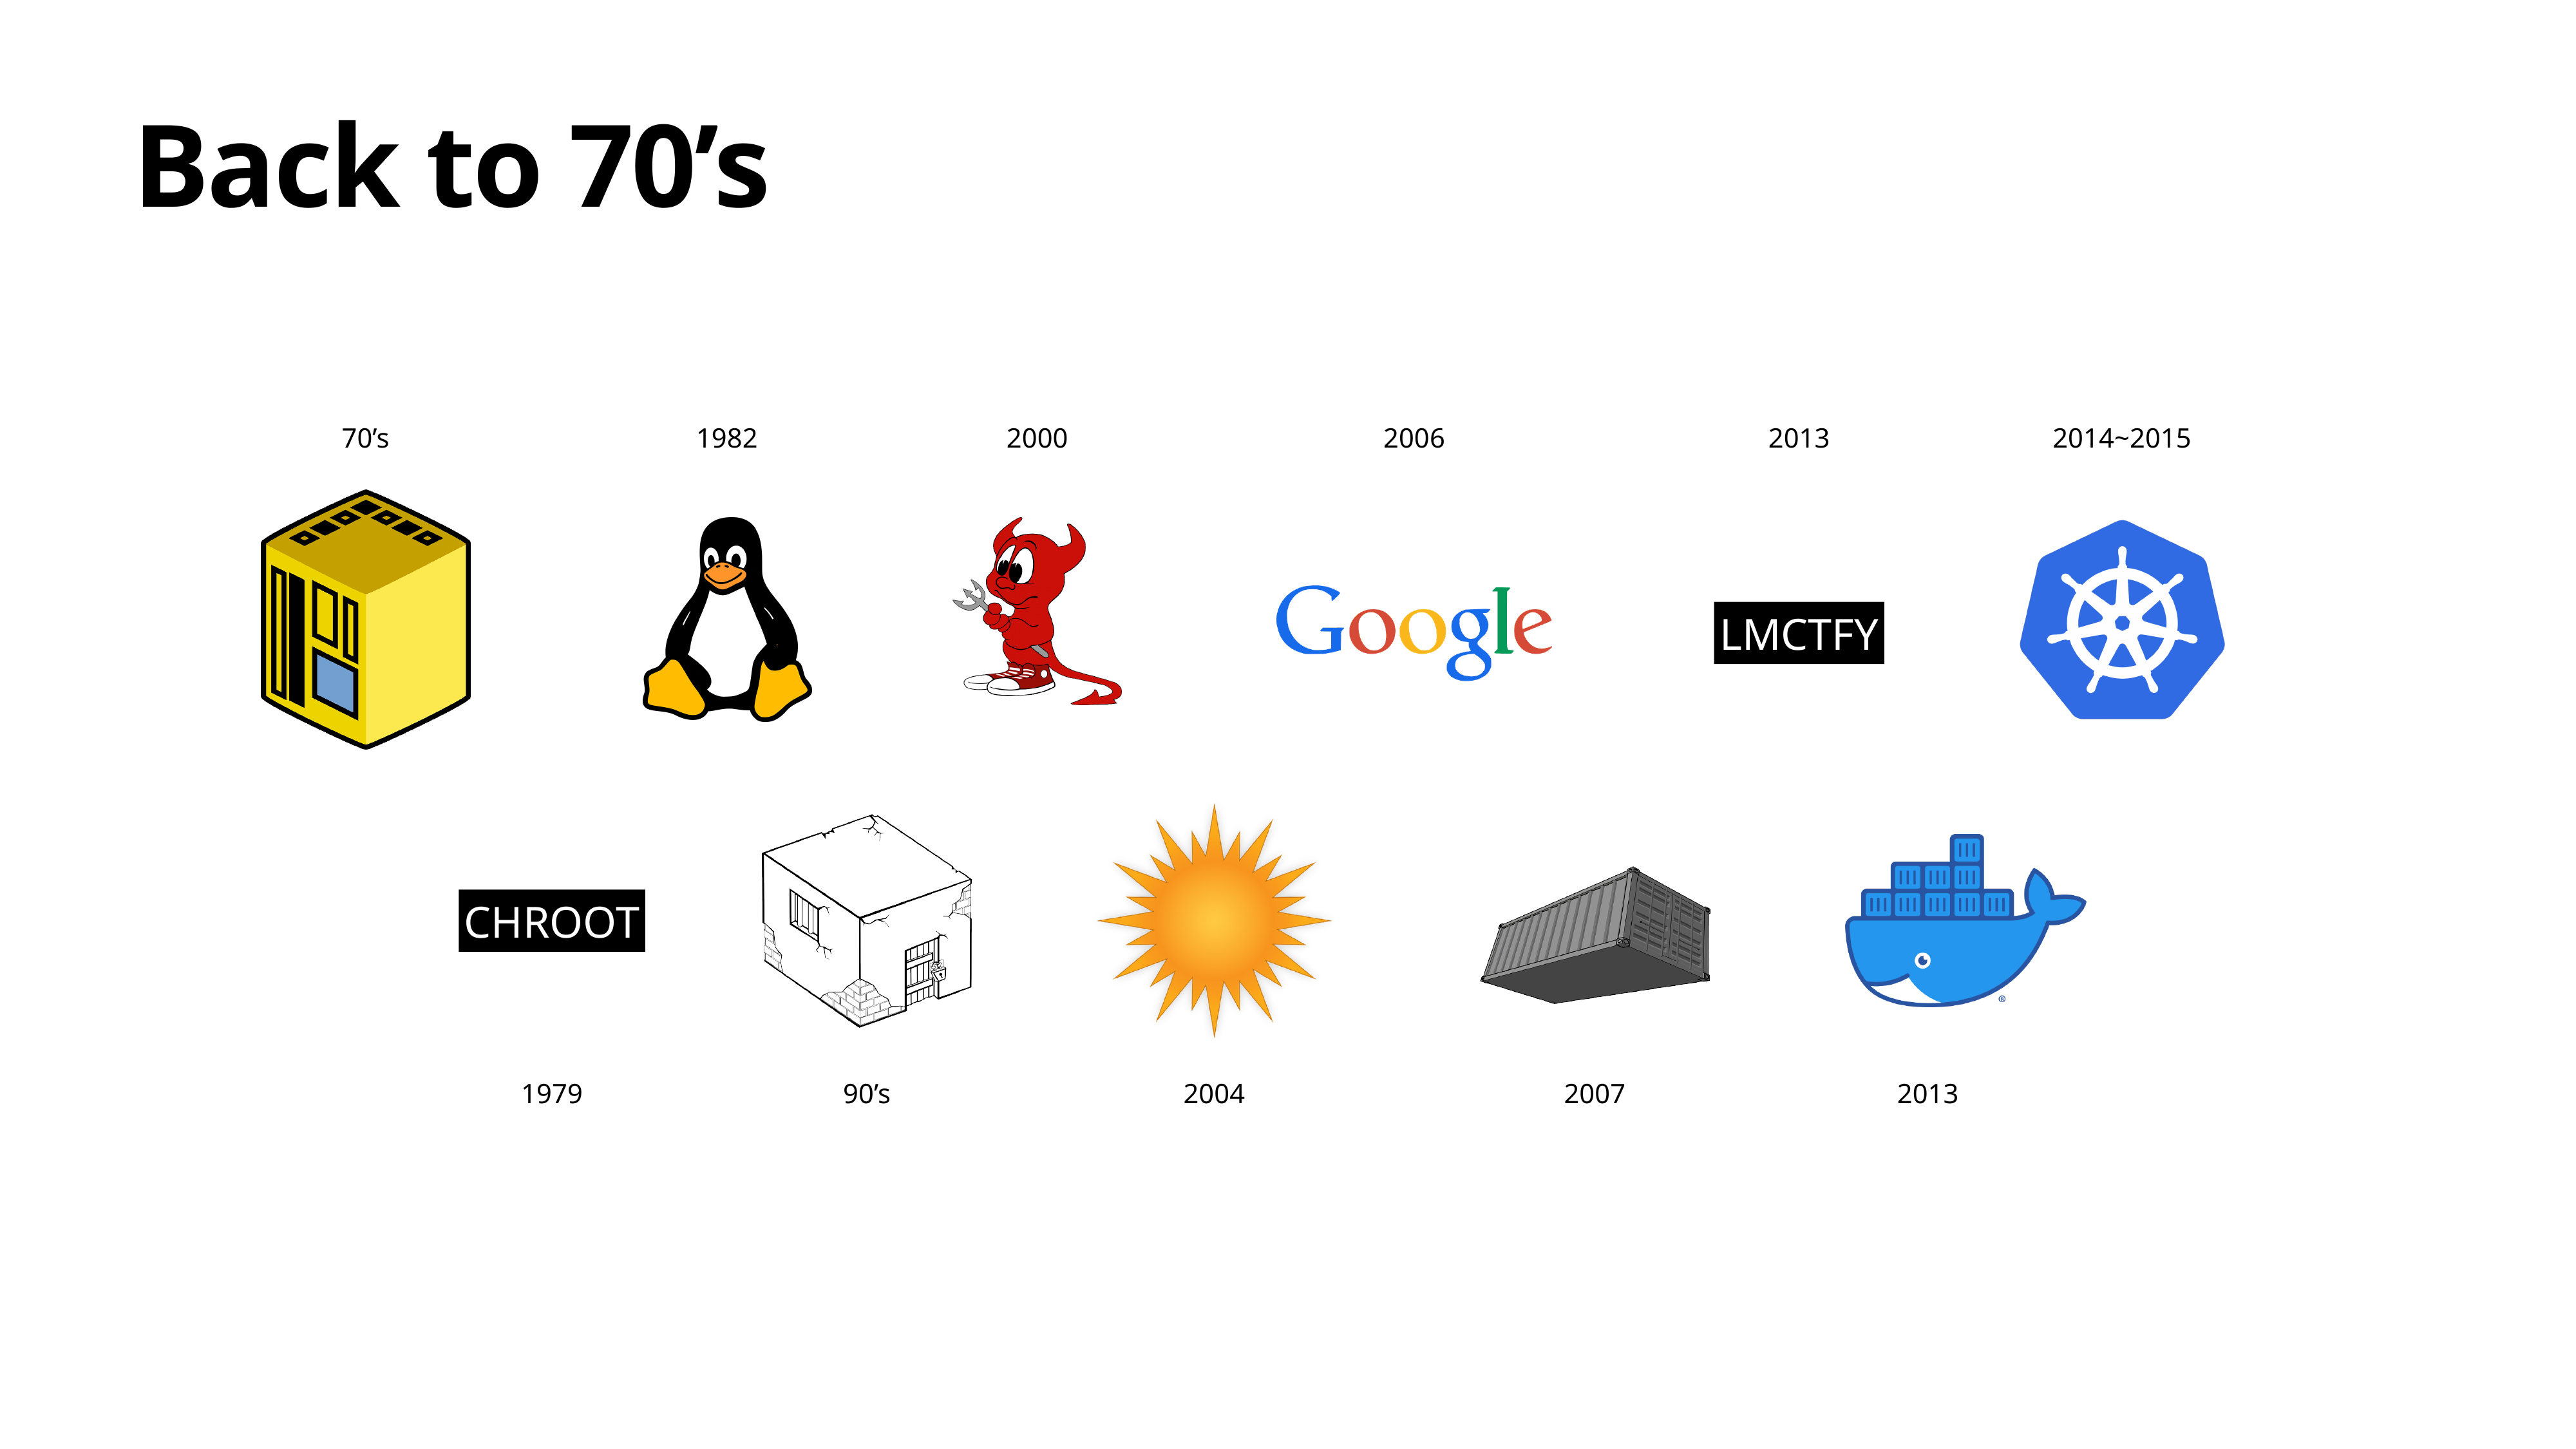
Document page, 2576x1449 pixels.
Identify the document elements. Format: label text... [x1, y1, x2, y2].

text_box 2013 [1891, 1075, 1965, 1115]
text_box 2014~2015 [2047, 419, 2197, 460]
text_box 70’s [336, 419, 395, 460]
title Back to 70’s [127, 113, 2449, 266]
picture [1845, 834, 2087, 1007]
text_box 2004 [1178, 1075, 1251, 1115]
picture [261, 489, 471, 750]
text_box 2007 [1558, 1075, 1631, 1115]
picture [1084, 790, 1345, 1051]
text_box 1982 [690, 419, 764, 460]
text_box 2000 [1001, 419, 1074, 460]
text_box 2006 [1378, 419, 1451, 460]
picture [952, 517, 1122, 705]
text_box 90’s [837, 1075, 896, 1115]
text_box 2013 [1763, 419, 1836, 460]
text_box LMCTFY [1714, 601, 1884, 665]
picture [1276, 564, 1552, 703]
picture [762, 814, 972, 1028]
picture [1479, 866, 1710, 1005]
picture [642, 517, 812, 722]
text_box CHROOT [459, 889, 645, 952]
text_box 1979 [515, 1075, 589, 1115]
picture [2016, 517, 2228, 722]
